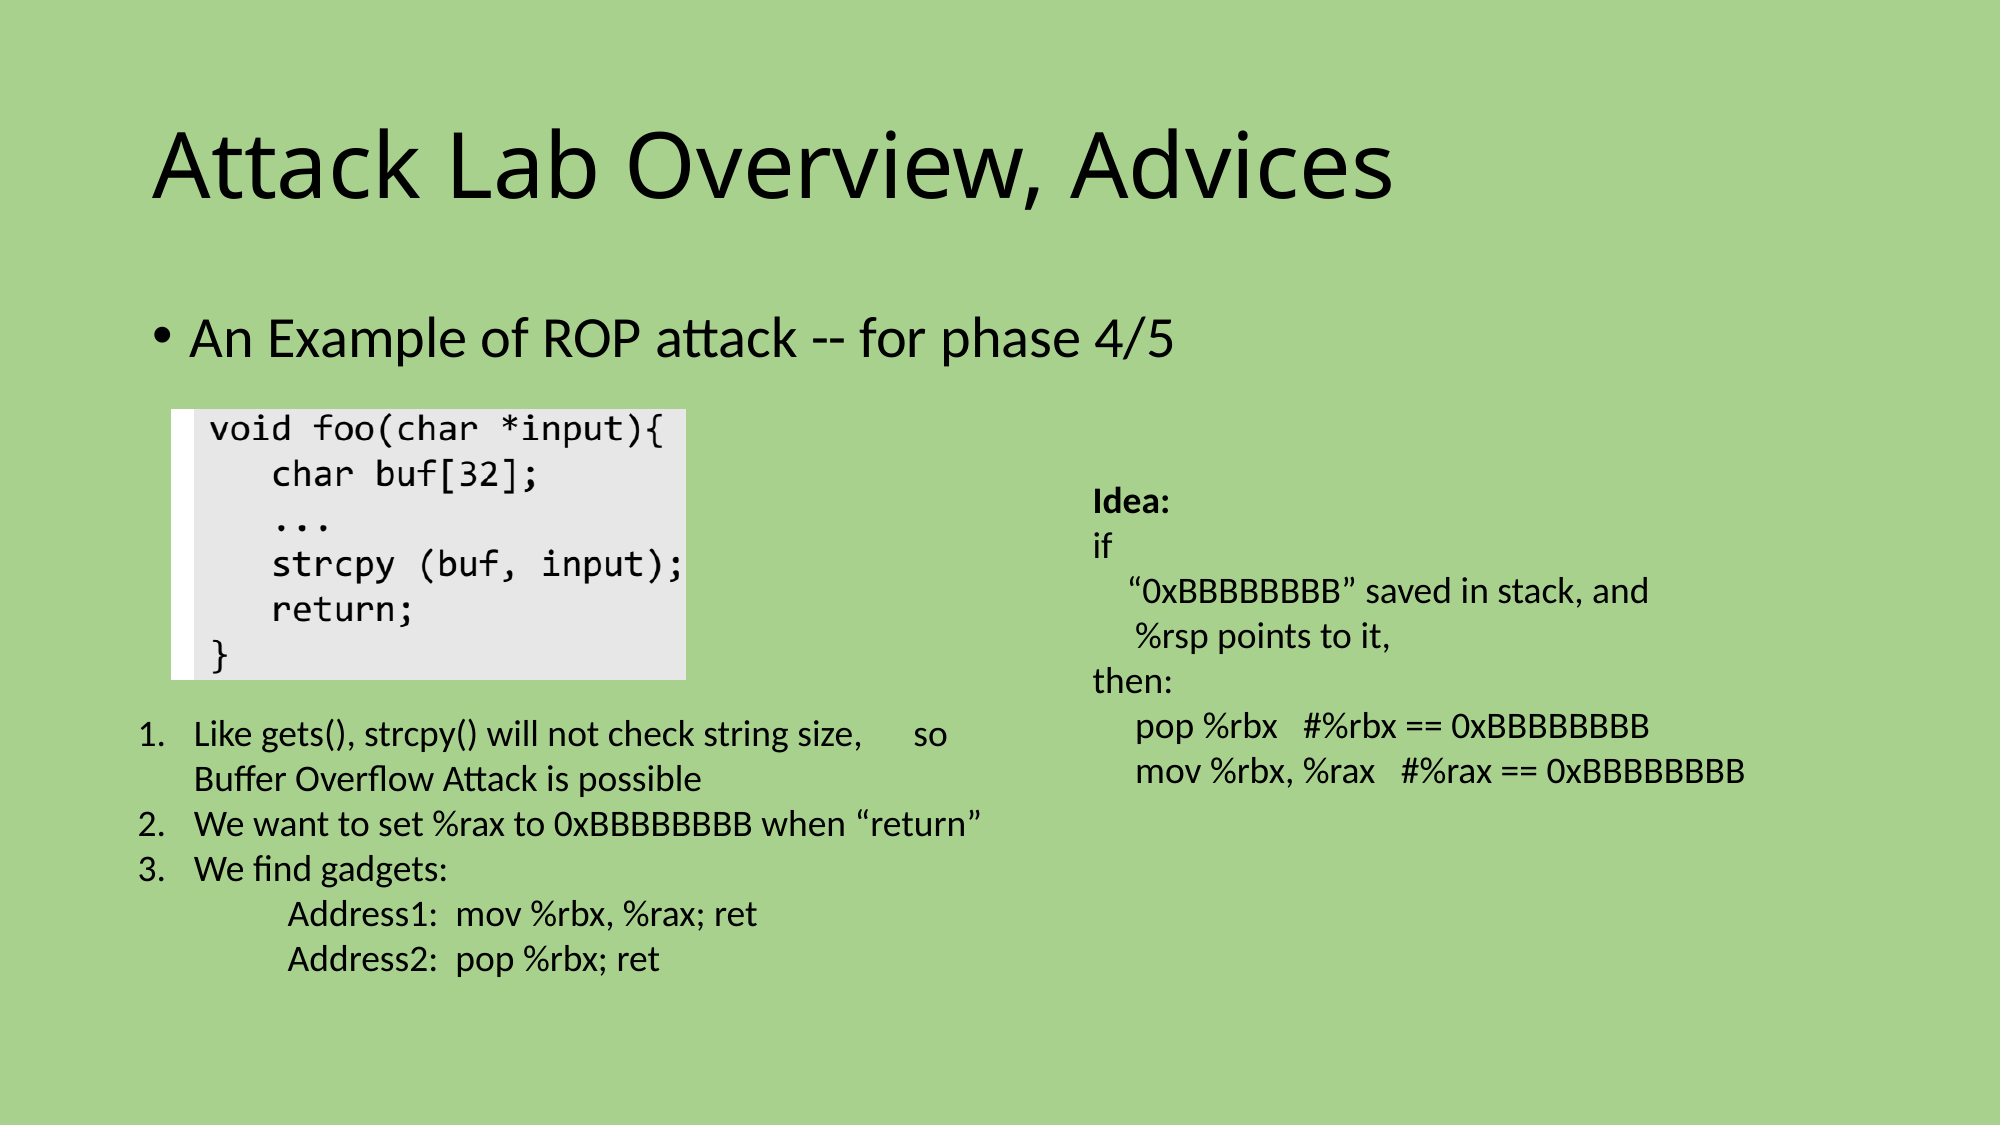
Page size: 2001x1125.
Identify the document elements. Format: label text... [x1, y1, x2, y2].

title Attack Lab Overview, Advices [137, 59, 1863, 278]
text_box Idea: if “0xBBBBBBBB” saved in stack, and %rsp points to it, then: pop %rbx #%rbx == 0xBBBBBBBB mov %rbx, %rax #%rax == 0xBBBBBBBB [1077, 468, 1762, 799]
text_box Like gets(), strcpy() will not check string size, so Buffer Overflow Attack is possible We want to set %rax to 0xBBBBBBBB when “return” We find gadgets: Address1: mov %rbx, %rax; ret Address2: pop %rbx; ret [123, 701, 1024, 987]
picture [171, 409, 686, 681]
list An Example of ROP attack -- for phase 4/5 [137, 299, 1863, 1014]
